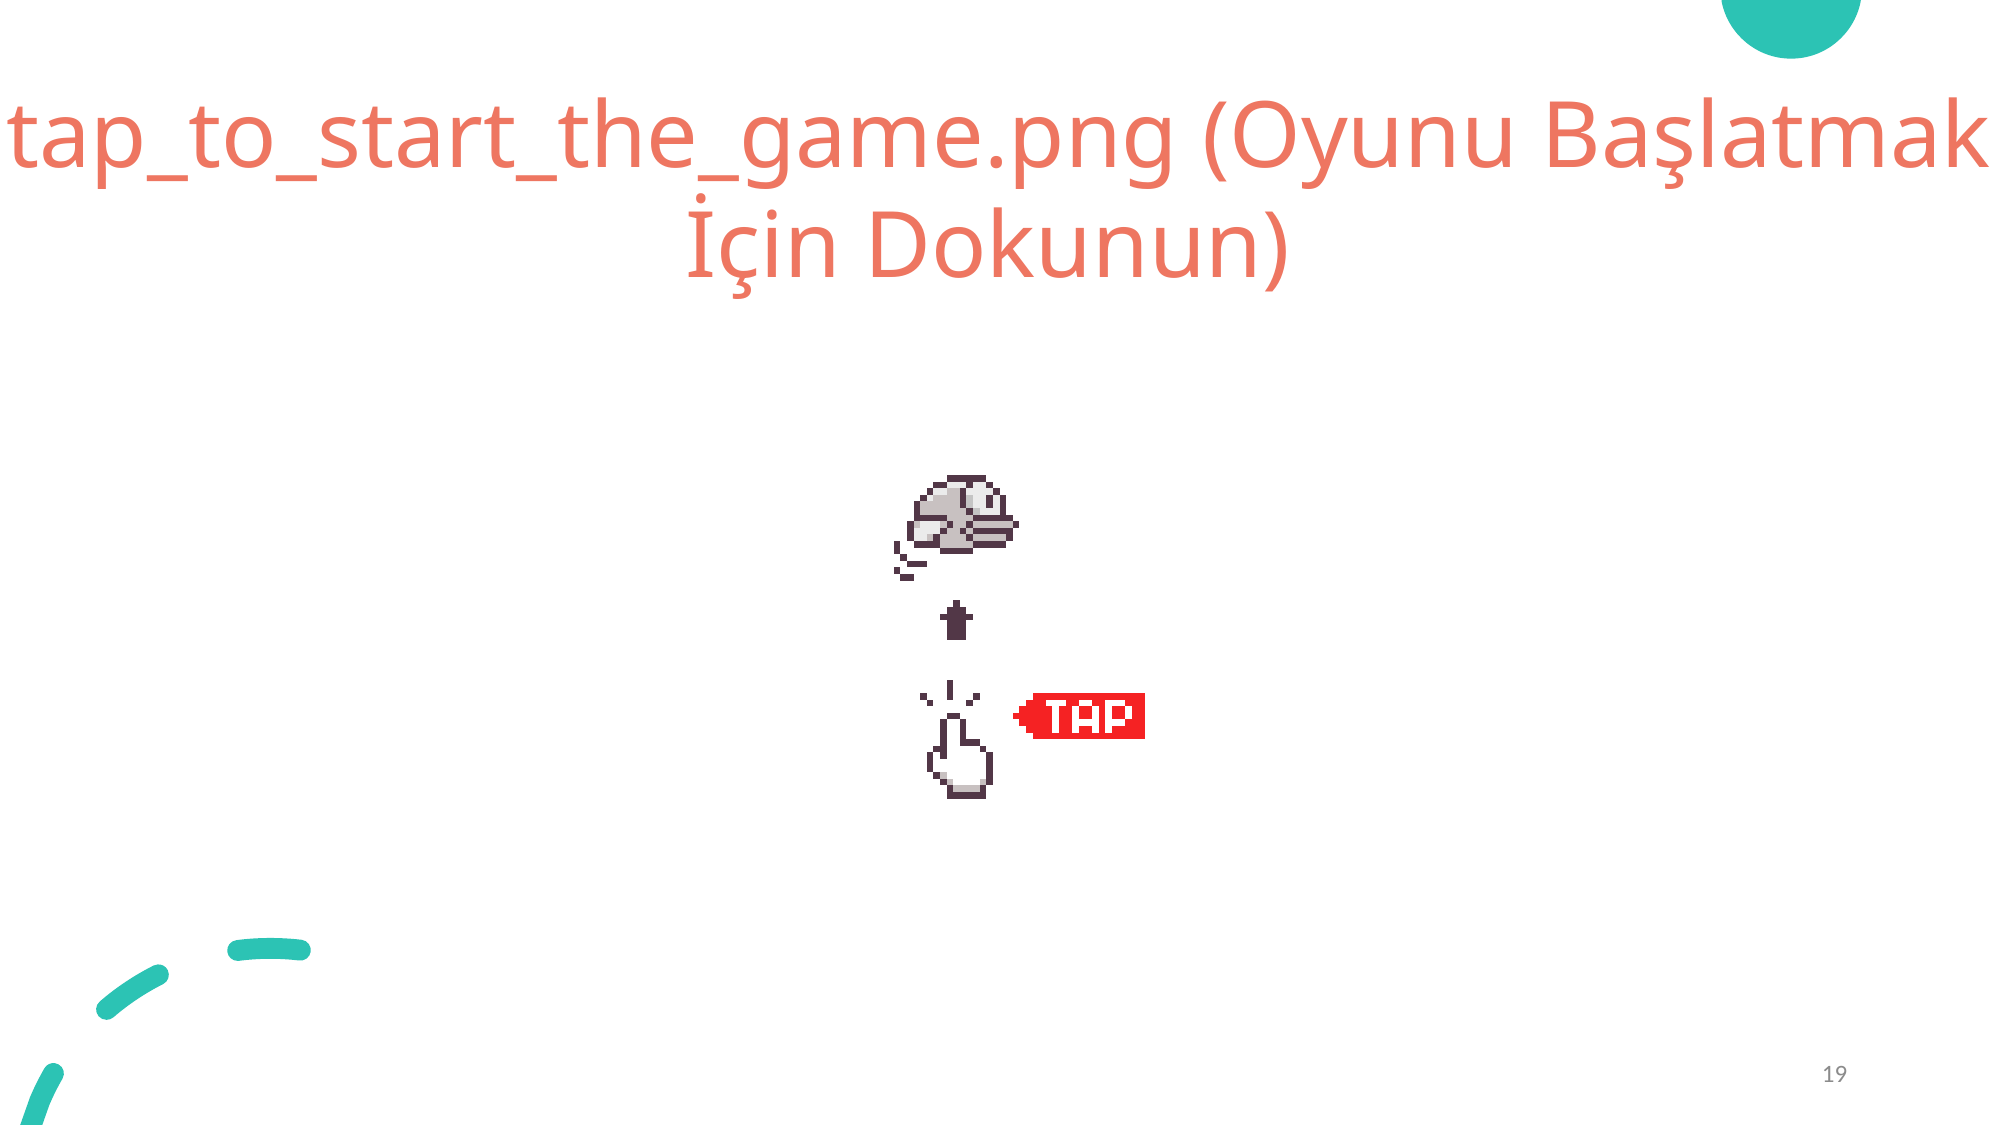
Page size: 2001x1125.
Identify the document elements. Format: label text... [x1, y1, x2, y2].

slide_number 19 [1412, 1042, 1863, 1103]
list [815, 449, 1185, 819]
text_box tap_to_start_the_game.png (Oyunu Başlatmak İçin Dokunun) [0, 68, 2000, 304]
